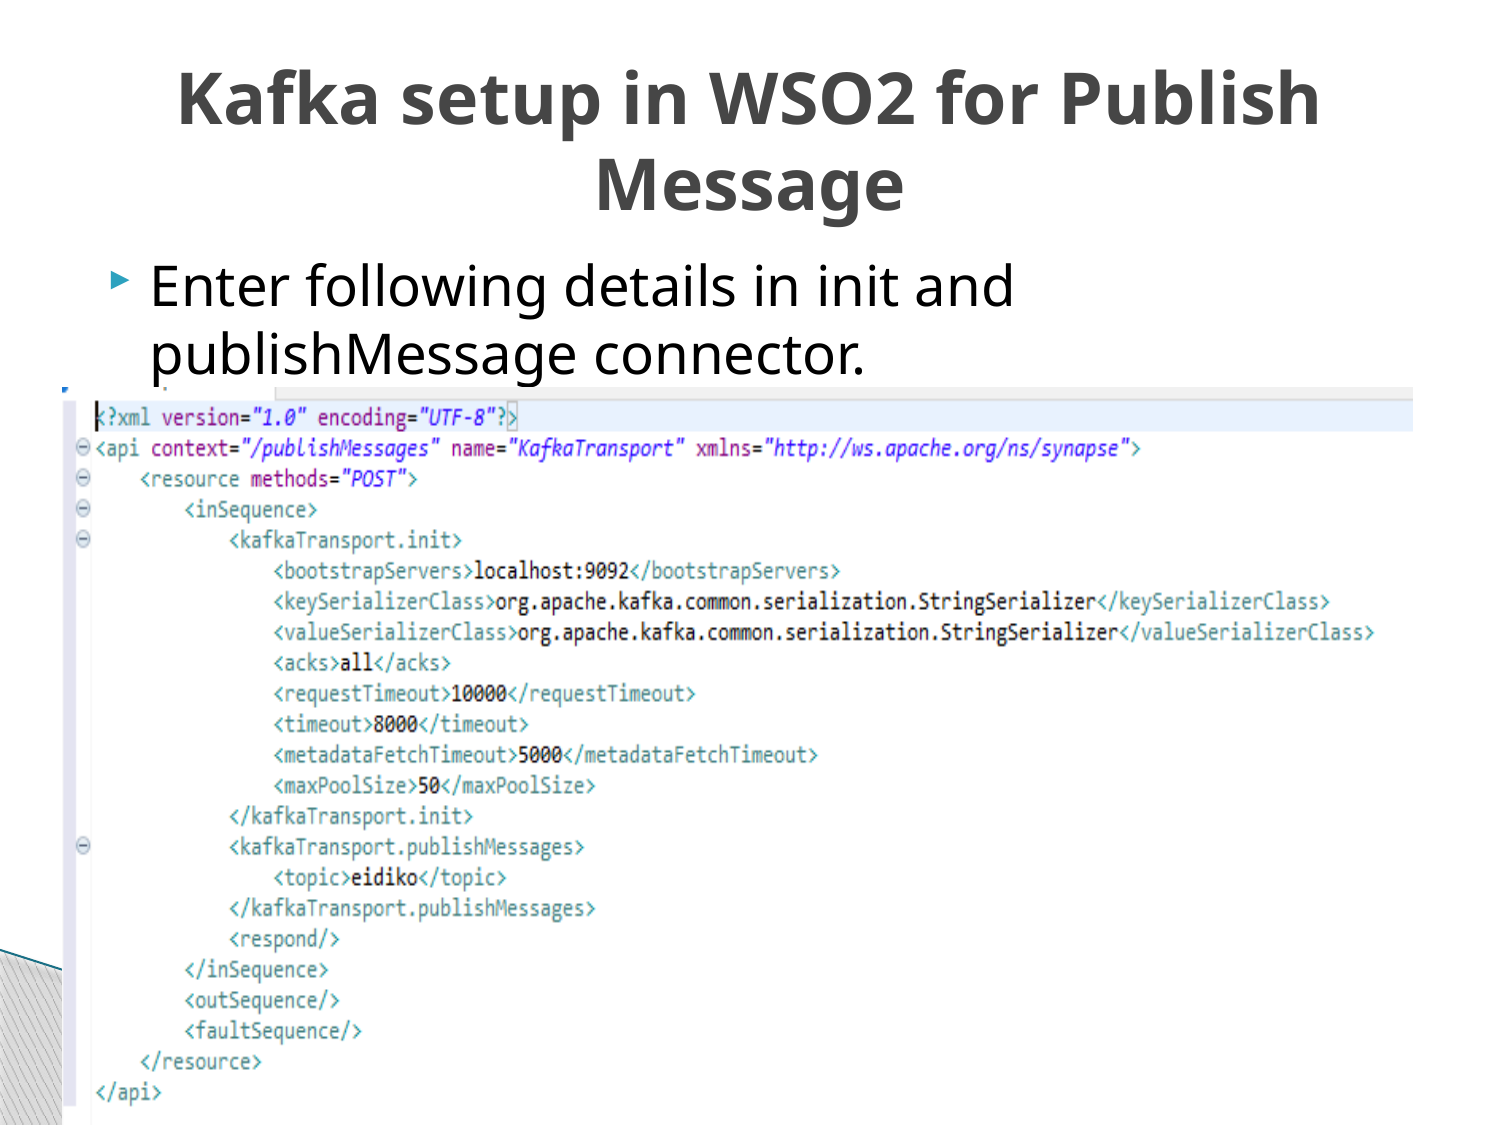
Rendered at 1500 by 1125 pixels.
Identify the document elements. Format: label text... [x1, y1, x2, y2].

picture [62, 387, 1413, 1125]
title Kafka setup in WSO2 for Publish Message [75, 45, 1425, 233]
list Enter following details in init and publishMessage connector. [75, 243, 1425, 986]
